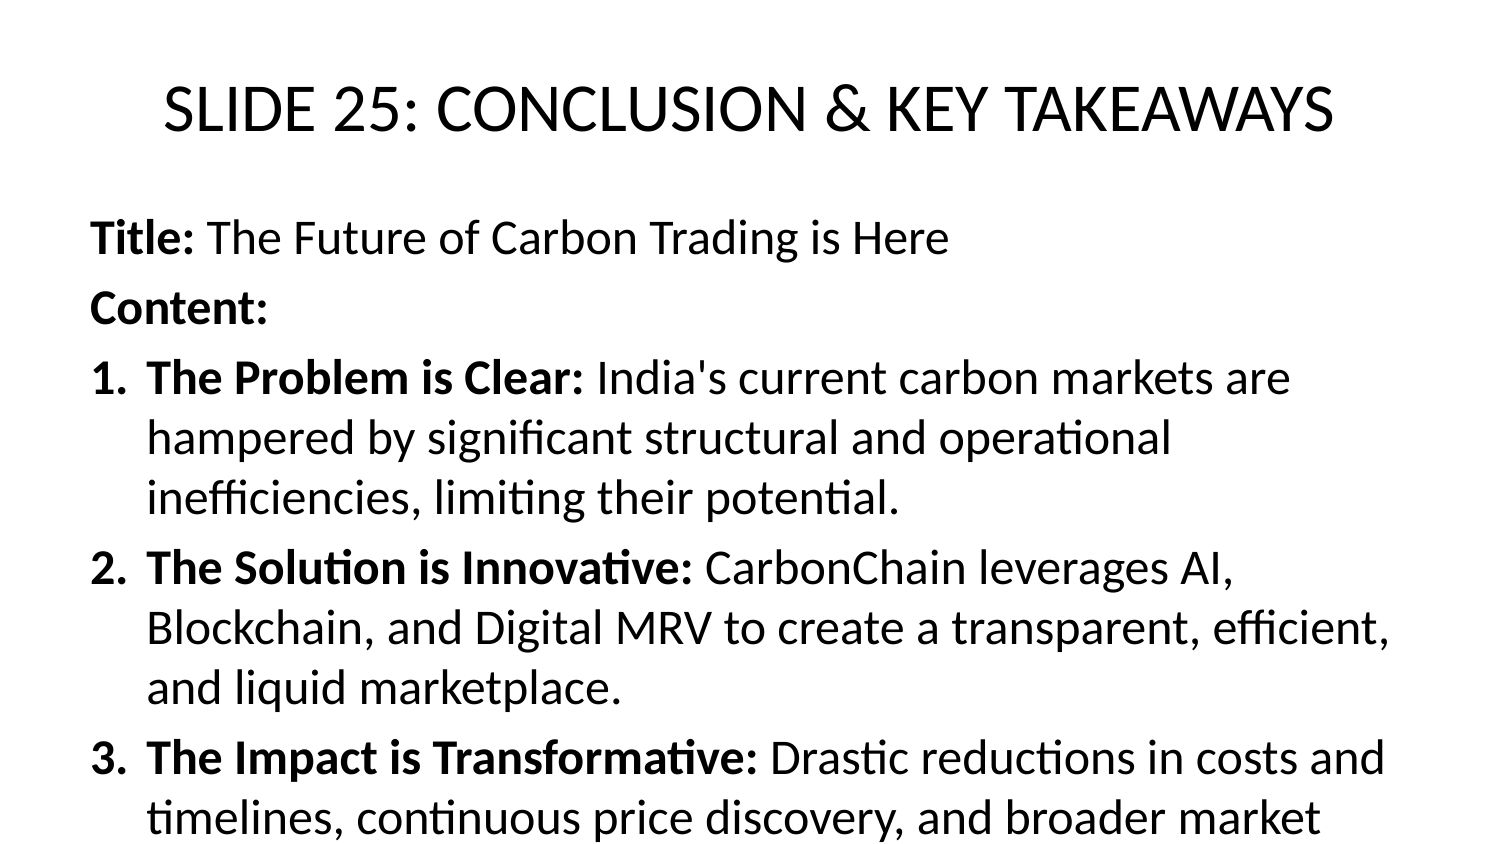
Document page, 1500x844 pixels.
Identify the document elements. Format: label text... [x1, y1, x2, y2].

list Title: The Future of Carbon Trading is Here Content: The Problem is Clear: India's current carbon markets are hampered by significant structural and operational inefficiencies, limiting their potential. The Solution is Innovative: CarbonChain leverages AI, Blockchain, and Digital MRV to create a transparent, efficient, and liquid marketplace. The Impact is Transformative: Drastic reductions in costs and timelines, continuous price discovery, and broader market access. The Opportunity is Now: CarbonChain offers a pragmatic pathway to unlock India's carbon market potential and accelerate climate action. Visual Cue: A simple, powerful concluding visual that encapsulates the core message – e.g., a stylized upward arrow made of interconnected tech icons, or a clear path emerging from a tangled one. Speaker Notes: Reiterate the core value proposition. CarbonChain is a timely and necessary innovation for India. [75, 196, 1425, 754]
title SLIDE 25: CONCLUSION & KEY TAKEAWAYS [75, 33, 1425, 175]
